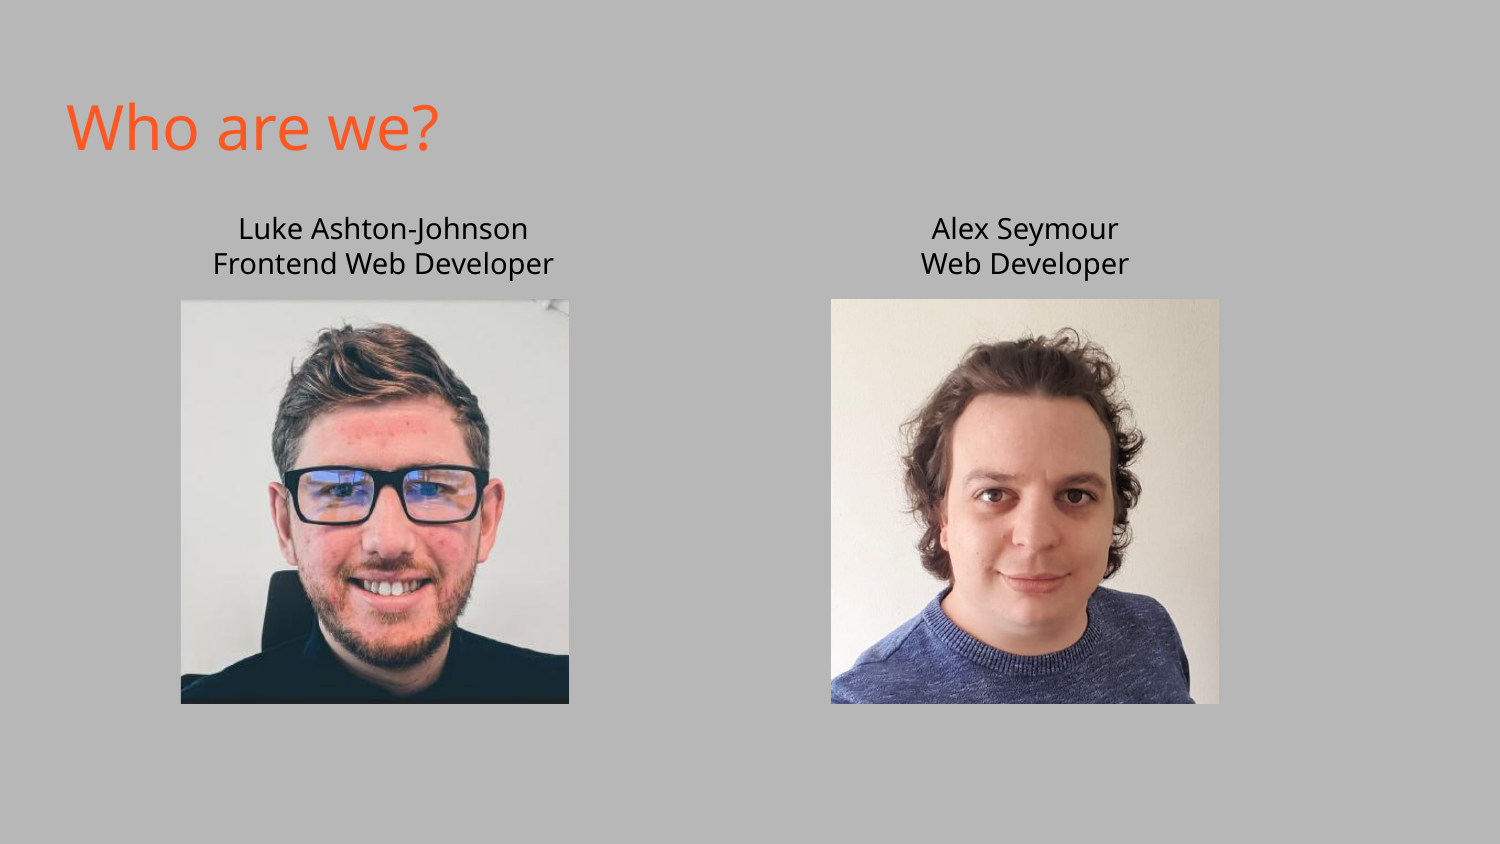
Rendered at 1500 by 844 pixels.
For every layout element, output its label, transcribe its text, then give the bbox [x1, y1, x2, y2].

title Luke Ashton-Johnson Frontend Web Developer [155, 195, 612, 287]
picture [180, 298, 570, 705]
title Who are we? [51, 72, 1449, 167]
picture [830, 298, 1220, 705]
title Alex Seymour Web Developer [831, 195, 1220, 298]
